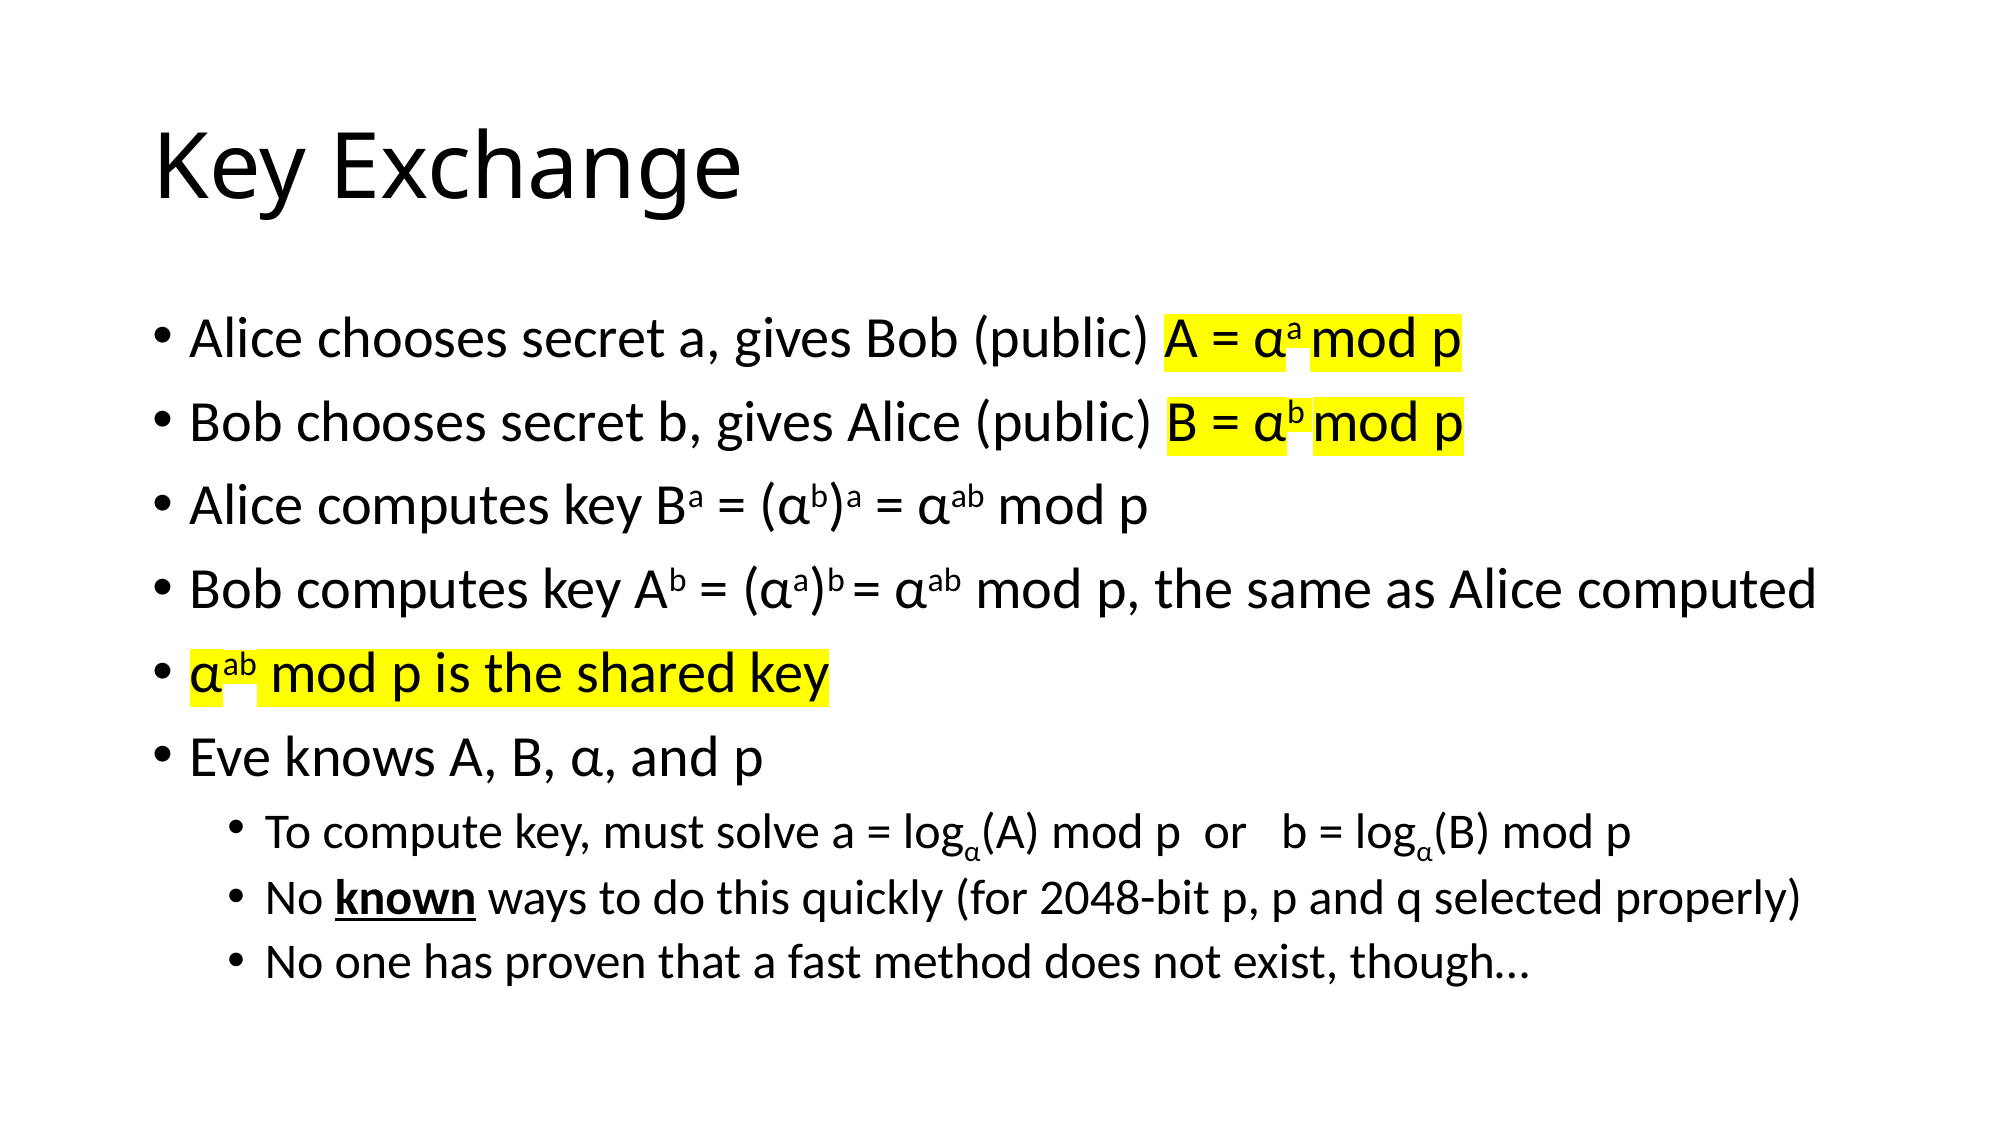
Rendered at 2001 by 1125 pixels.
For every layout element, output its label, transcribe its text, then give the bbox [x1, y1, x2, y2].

title Key Exchange [137, 59, 1863, 278]
list Alice chooses secret a, gives Bob (public) A = αa mod p Bob chooses secret b, gives Alice (public) B = αb mod p Alice computes key Ba = (αb)a = αab mod p Bob computes key Ab = (αa)b = αab mod p, the same as Alice computed αab mod p is the shared key Eve knows A, B, α, and p To compute key, must solve a = logα(A) mod p or b = logα(B) mod p No known ways to do this quickly (for 2048-bit p, p and q selected properly) No one has proven that a fast method does not exist, though… [137, 299, 1863, 1014]
